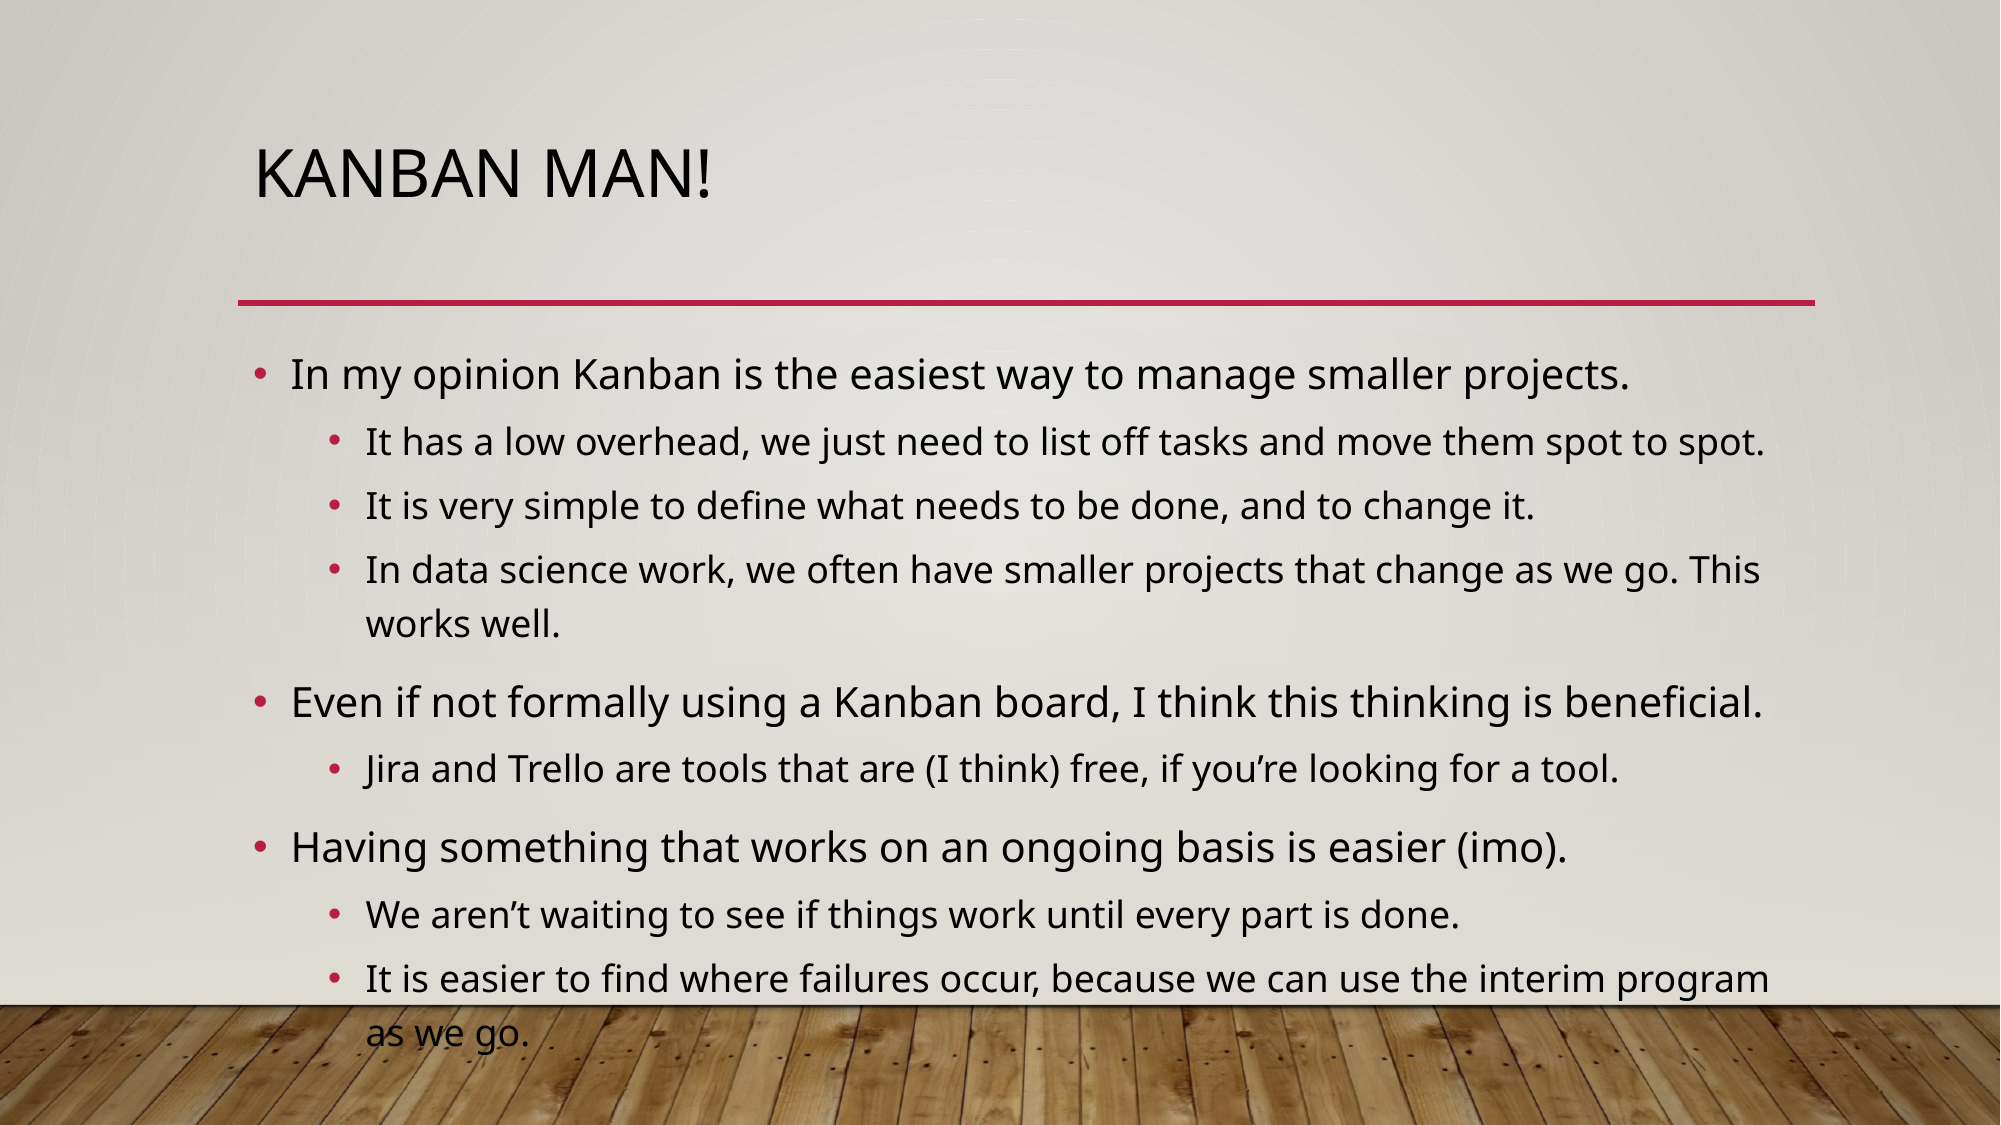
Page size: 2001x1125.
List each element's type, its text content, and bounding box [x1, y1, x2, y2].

picture [0, 1005, 2000, 1125]
title Kanban Man! [238, 131, 1814, 305]
list In my opinion Kanban is the easiest way to manage smaller projects. It has a low overhead, we just need to list off tasks and move them spot to spot. It is very simple to define what needs to be done, and to change it. In data science work, we often have smaller projects that change as we go. This works well. Even if not formally using a Kanban board, I think this thinking is beneficial. Jira and Trello are tools that are (I think) free, if you’re looking for a tool. Having something that works on an ongoing basis is easier (imo). We aren’t waiting to see if things work until every part is done. It is easier to find where failures occur, because we can use the interim program as we go. [238, 330, 1814, 993]
